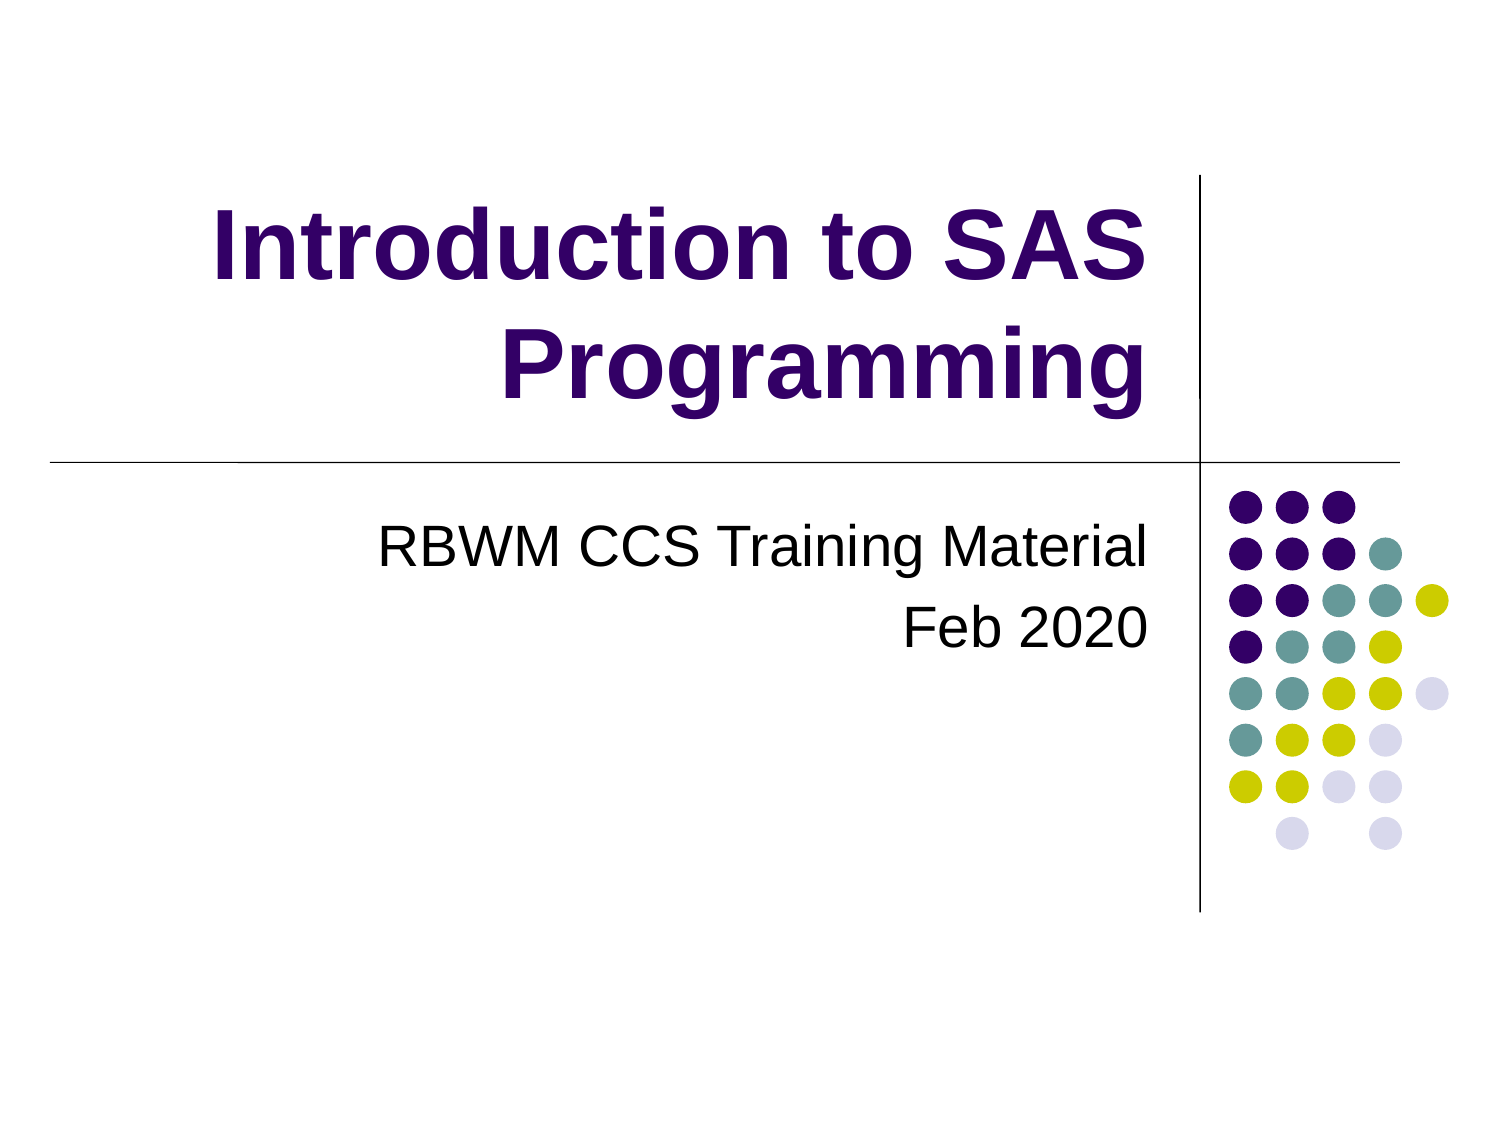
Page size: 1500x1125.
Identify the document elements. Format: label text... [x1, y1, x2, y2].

title Introduction to SAS Programming [51, 76, 1165, 427]
subtitle RBWM CCS Training Material Feb 2020 [139, 499, 1165, 888]
